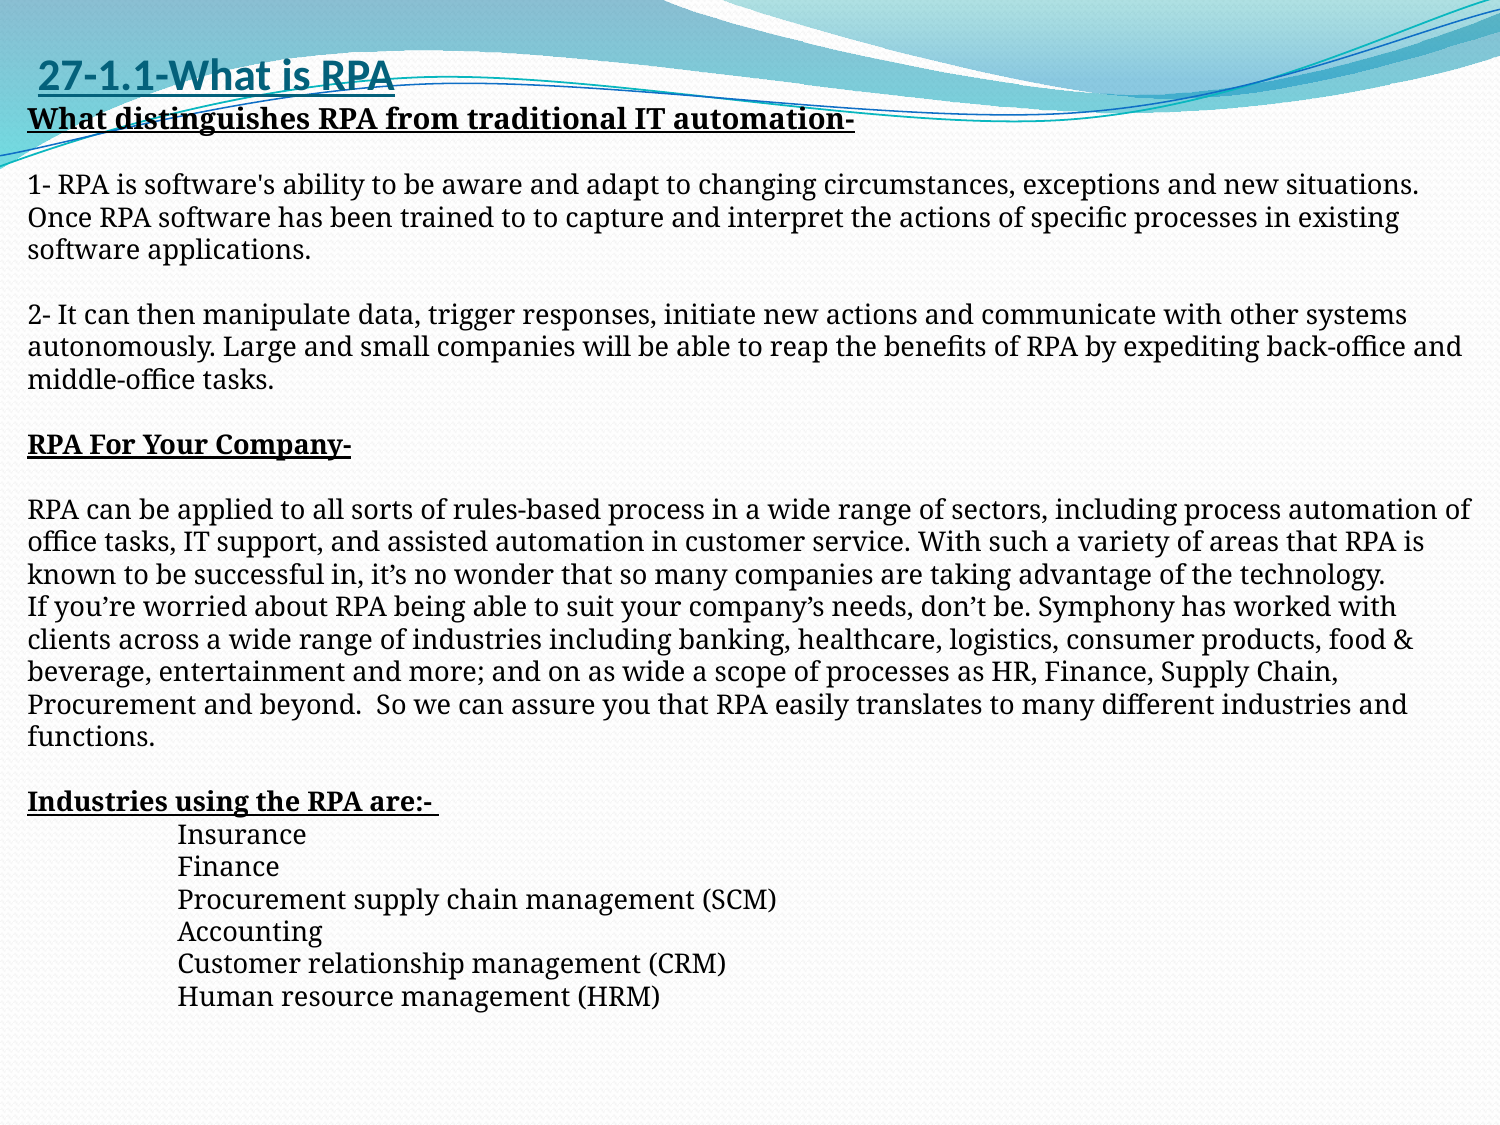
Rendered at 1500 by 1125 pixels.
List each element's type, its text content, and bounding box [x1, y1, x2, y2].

text_box What distinguishes RPA from traditional IT automation- 1- RPA is software's ability to be aware and adapt to changing circumstances, exceptions and new situations. Once RPA software has been trained to to capture and interpret the actions of specific processes in existing software applications. 2- It can then manipulate data, trigger responses, initiate new actions and communicate with other systems autonomously. Large and small companies will be able to reap the benefits of RPA by expediting back-office and middle-office tasks. RPA For Your Company- RPA can be applied to all sorts of rules-based process in a wide range of sectors, including process automation of office tasks, IT support, and assisted automation in customer service. With such a variety of areas that RPA is known to be successful in, it’s no wonder that so many companies are taking advantage of the technology. If you’re worried about RPA being able to suit your company’s needs, don’t be. Symphony has worked with clients across a wide range of industries including banking, healthcare, logistics, consumer products, food & beverage, entertainment and more; and on as wide a scope of processes as HR, Finance, Supply Chain, Procurement and beyond. So we can assure you that RPA easily translates to many different industries and functions. Industries using the RPA are:- Insurance Finance Procurement supply chain management (SCM) Accounting Customer relationship management (CRM) Human resource management (HRM) [12, 92, 1488, 1052]
title 27-1.1-What is RPA [37, 37, 1413, 92]
